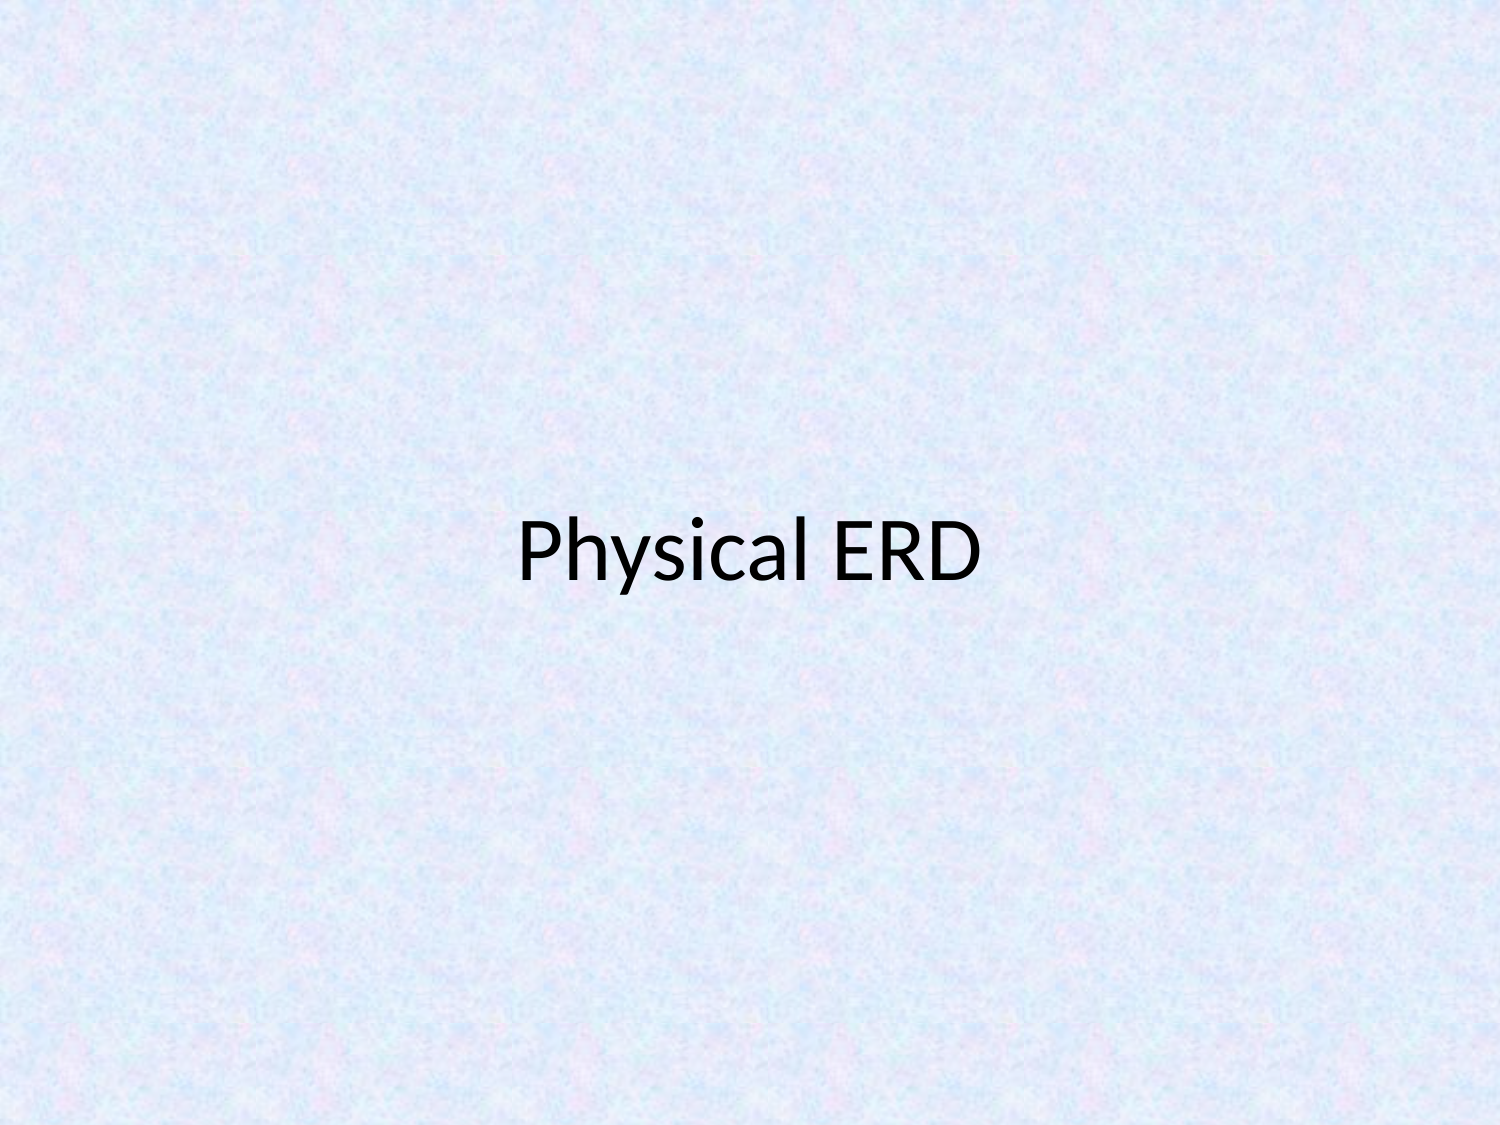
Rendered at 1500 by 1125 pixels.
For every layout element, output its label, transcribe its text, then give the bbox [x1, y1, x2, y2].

title Physical ERD [75, 450, 1425, 638]
